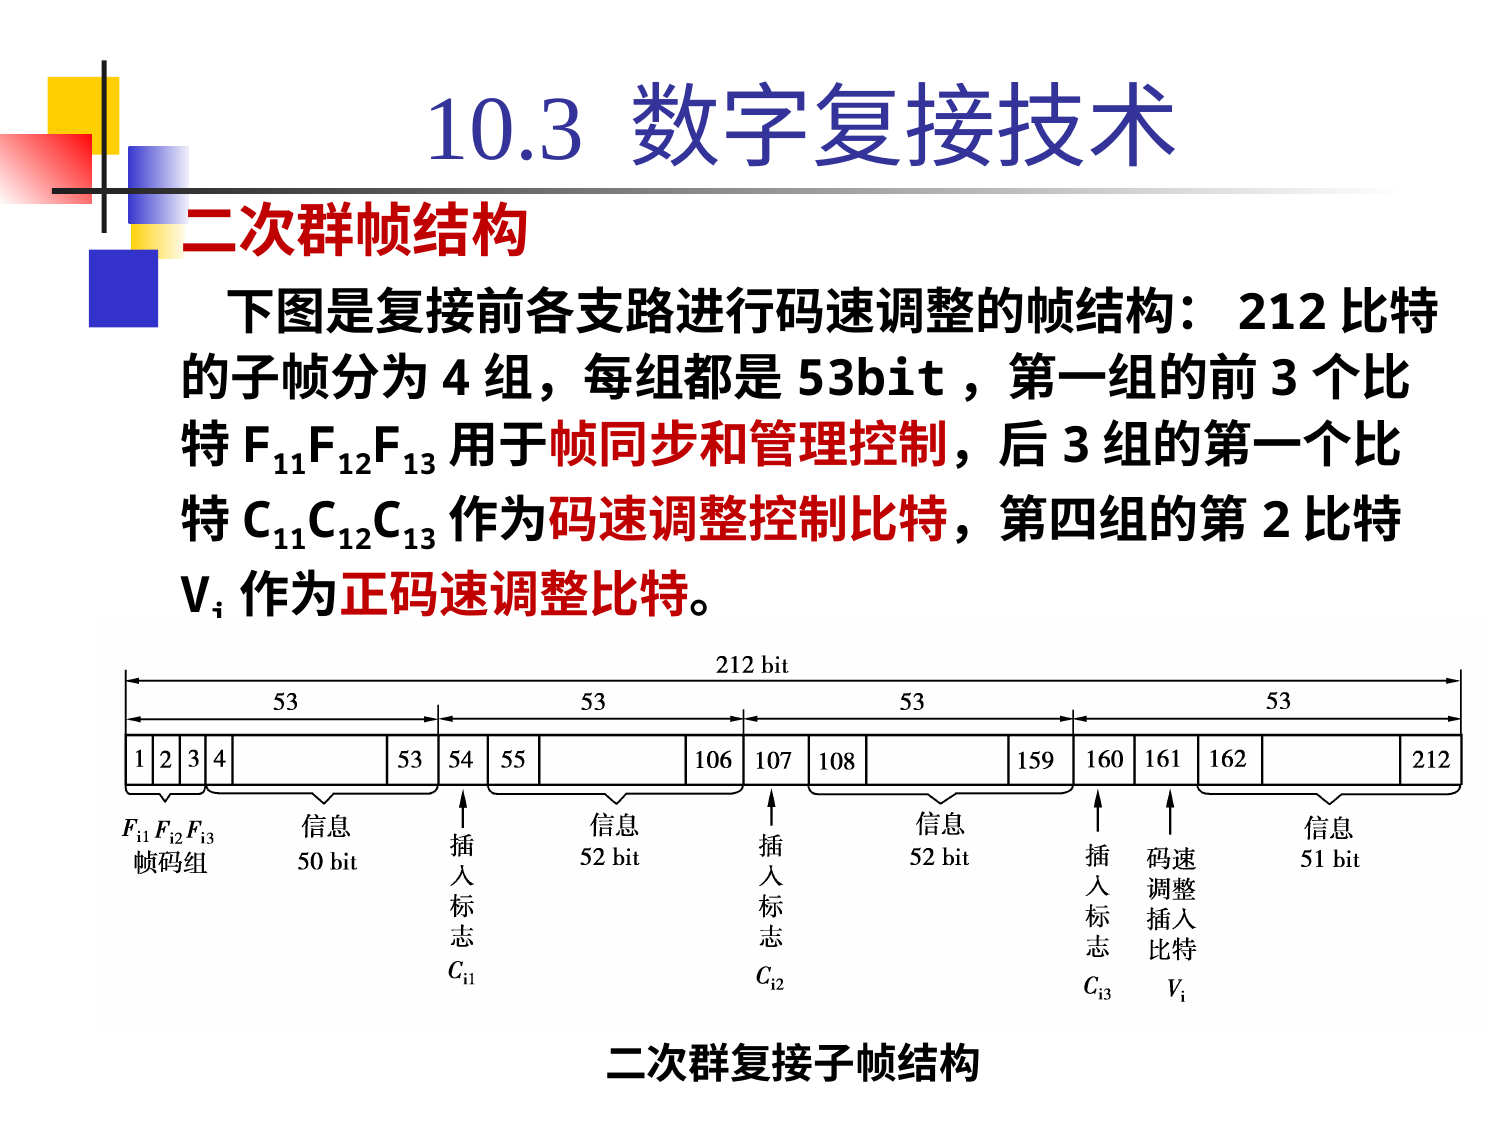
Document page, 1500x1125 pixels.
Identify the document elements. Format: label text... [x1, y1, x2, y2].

text_box 二次群复接子帧结构 [590, 1038, 996, 1095]
picture [95, 618, 1491, 1030]
text_box 10.3 数字复接技术 [113, 35, 1490, 186]
list 二次群帧结构 下图是复接前各支路进行码速调整的帧结构：212比特的子帧分为4组，每组都是53bit，第一组的前3个比特F11F12F13用于帧同步和管理控制，后3组的第一个比特C11C12C13作为码速调整控制比特，第四组的第2比特Vi作为正码速调整比特。 [164, 186, 1459, 617]
